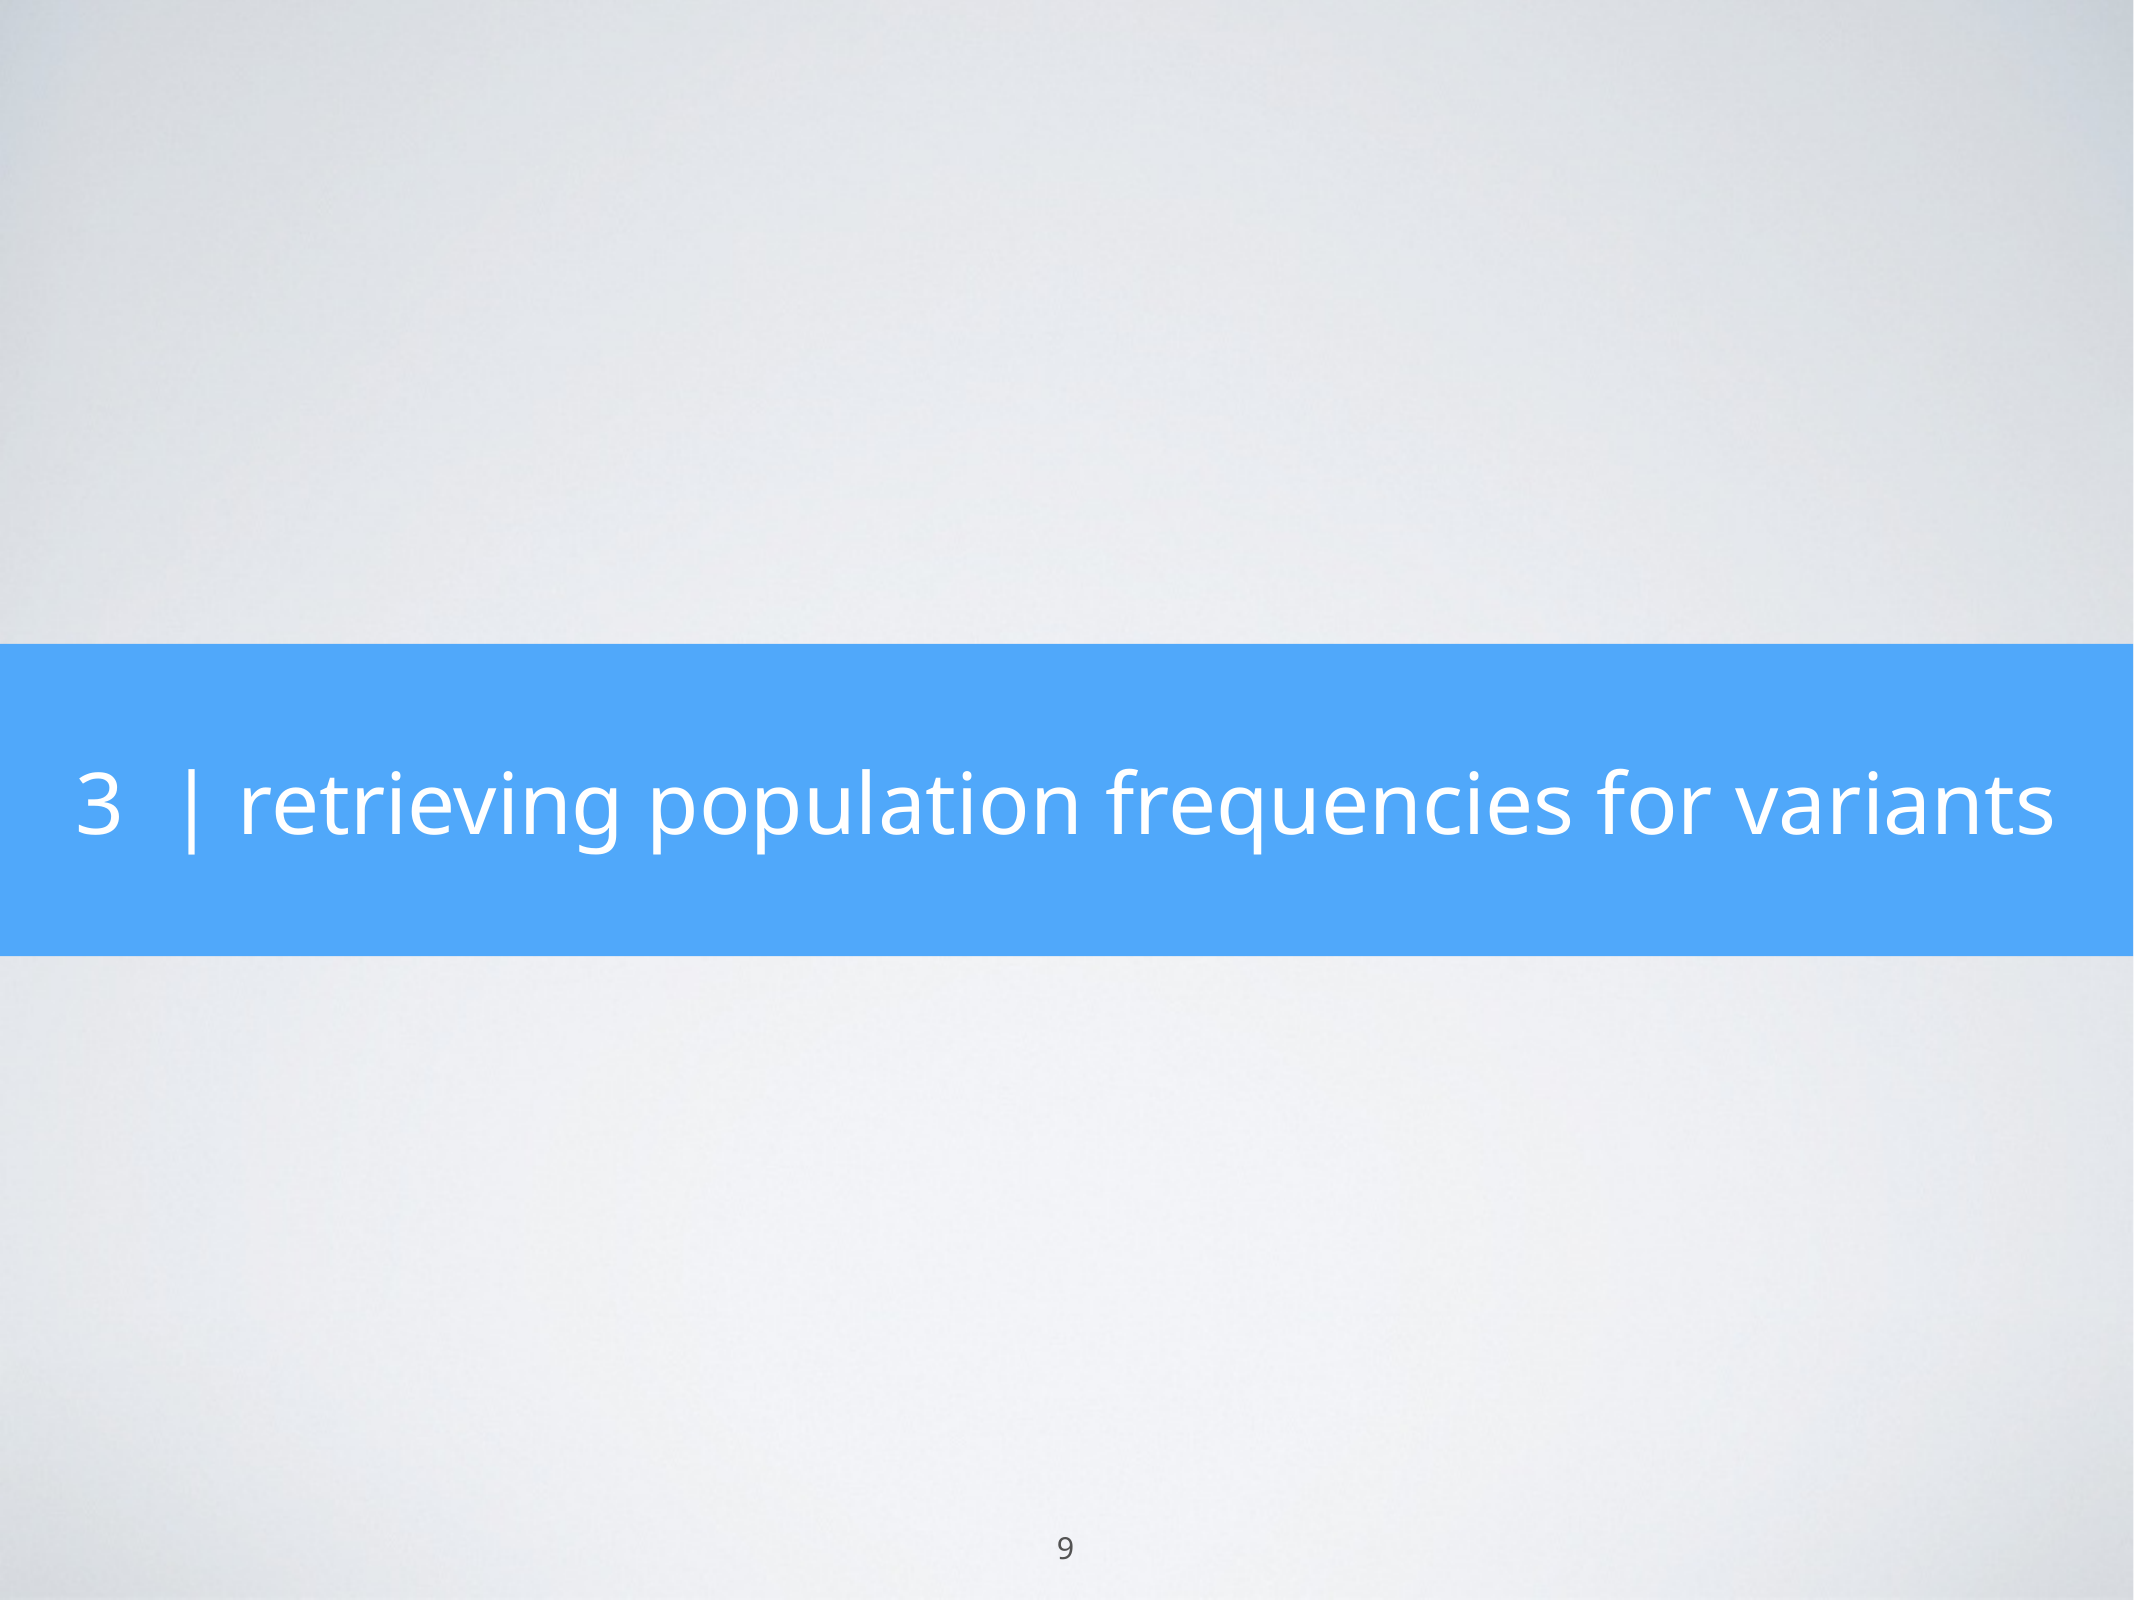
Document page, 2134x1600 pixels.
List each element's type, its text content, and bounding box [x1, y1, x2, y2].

slide_number 9 [1036, 1520, 1095, 1580]
picture [0, 957, 2134, 1600]
picture [0, 0, 2134, 643]
title 3 | retrieving population frequencies for variants [0, 643, 2134, 957]
